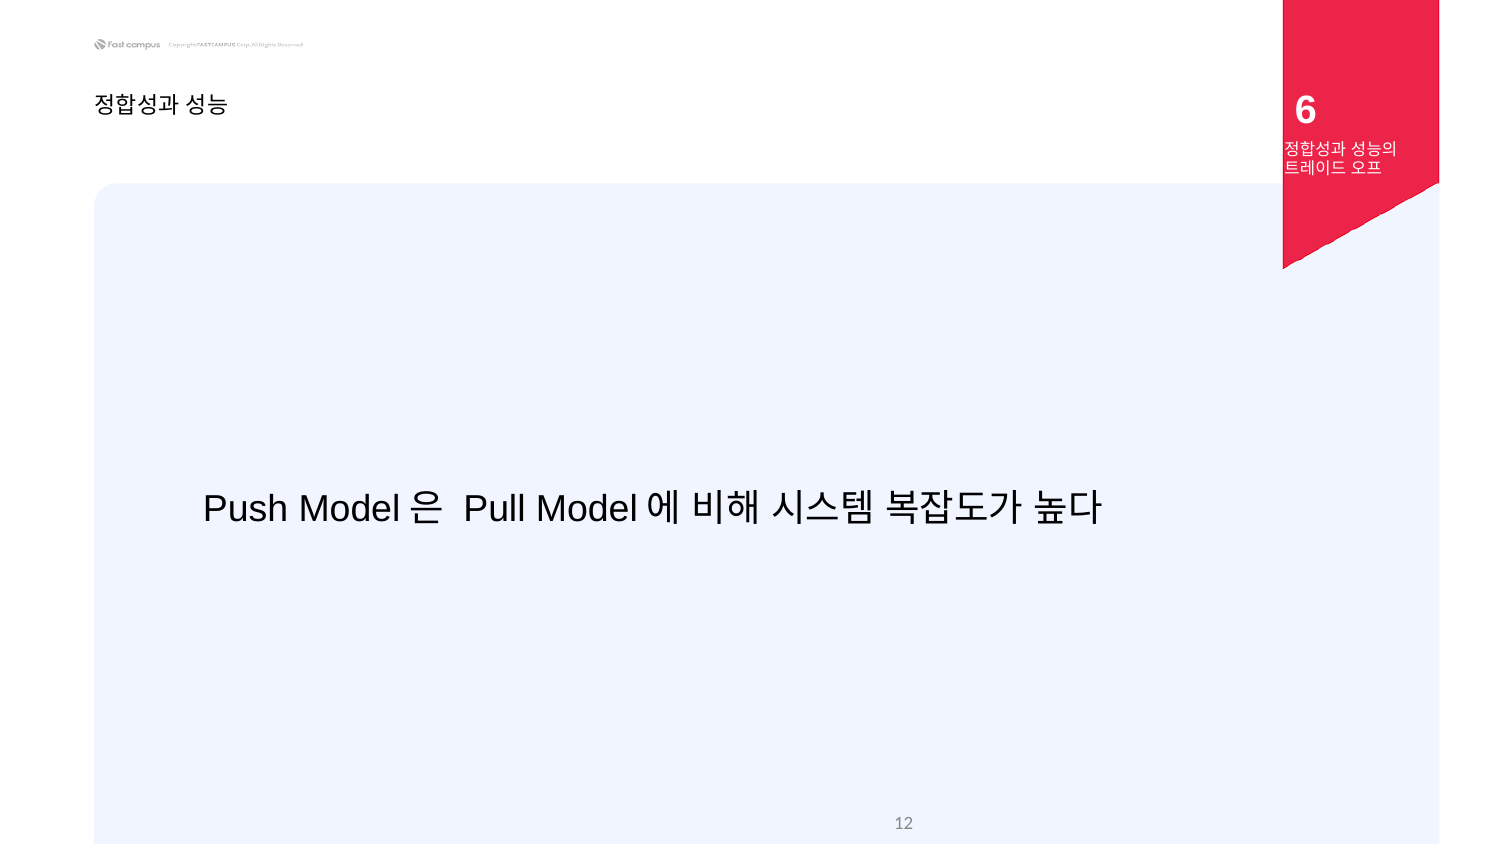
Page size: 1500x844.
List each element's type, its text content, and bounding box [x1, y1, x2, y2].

text_box Push Model은 Pull Model에 비해 시스템 복잡도가 높다 [187, 446, 1355, 544]
text_box 6 [1281, 86, 1438, 135]
slide_number ‹#› [581, 799, 919, 844]
picture [0, 0, 1500, 844]
text_box 정합성과 성능 [93, 89, 368, 120]
text_box 정합성과 성능의 트레이드 오프 [1281, 135, 1438, 184]
